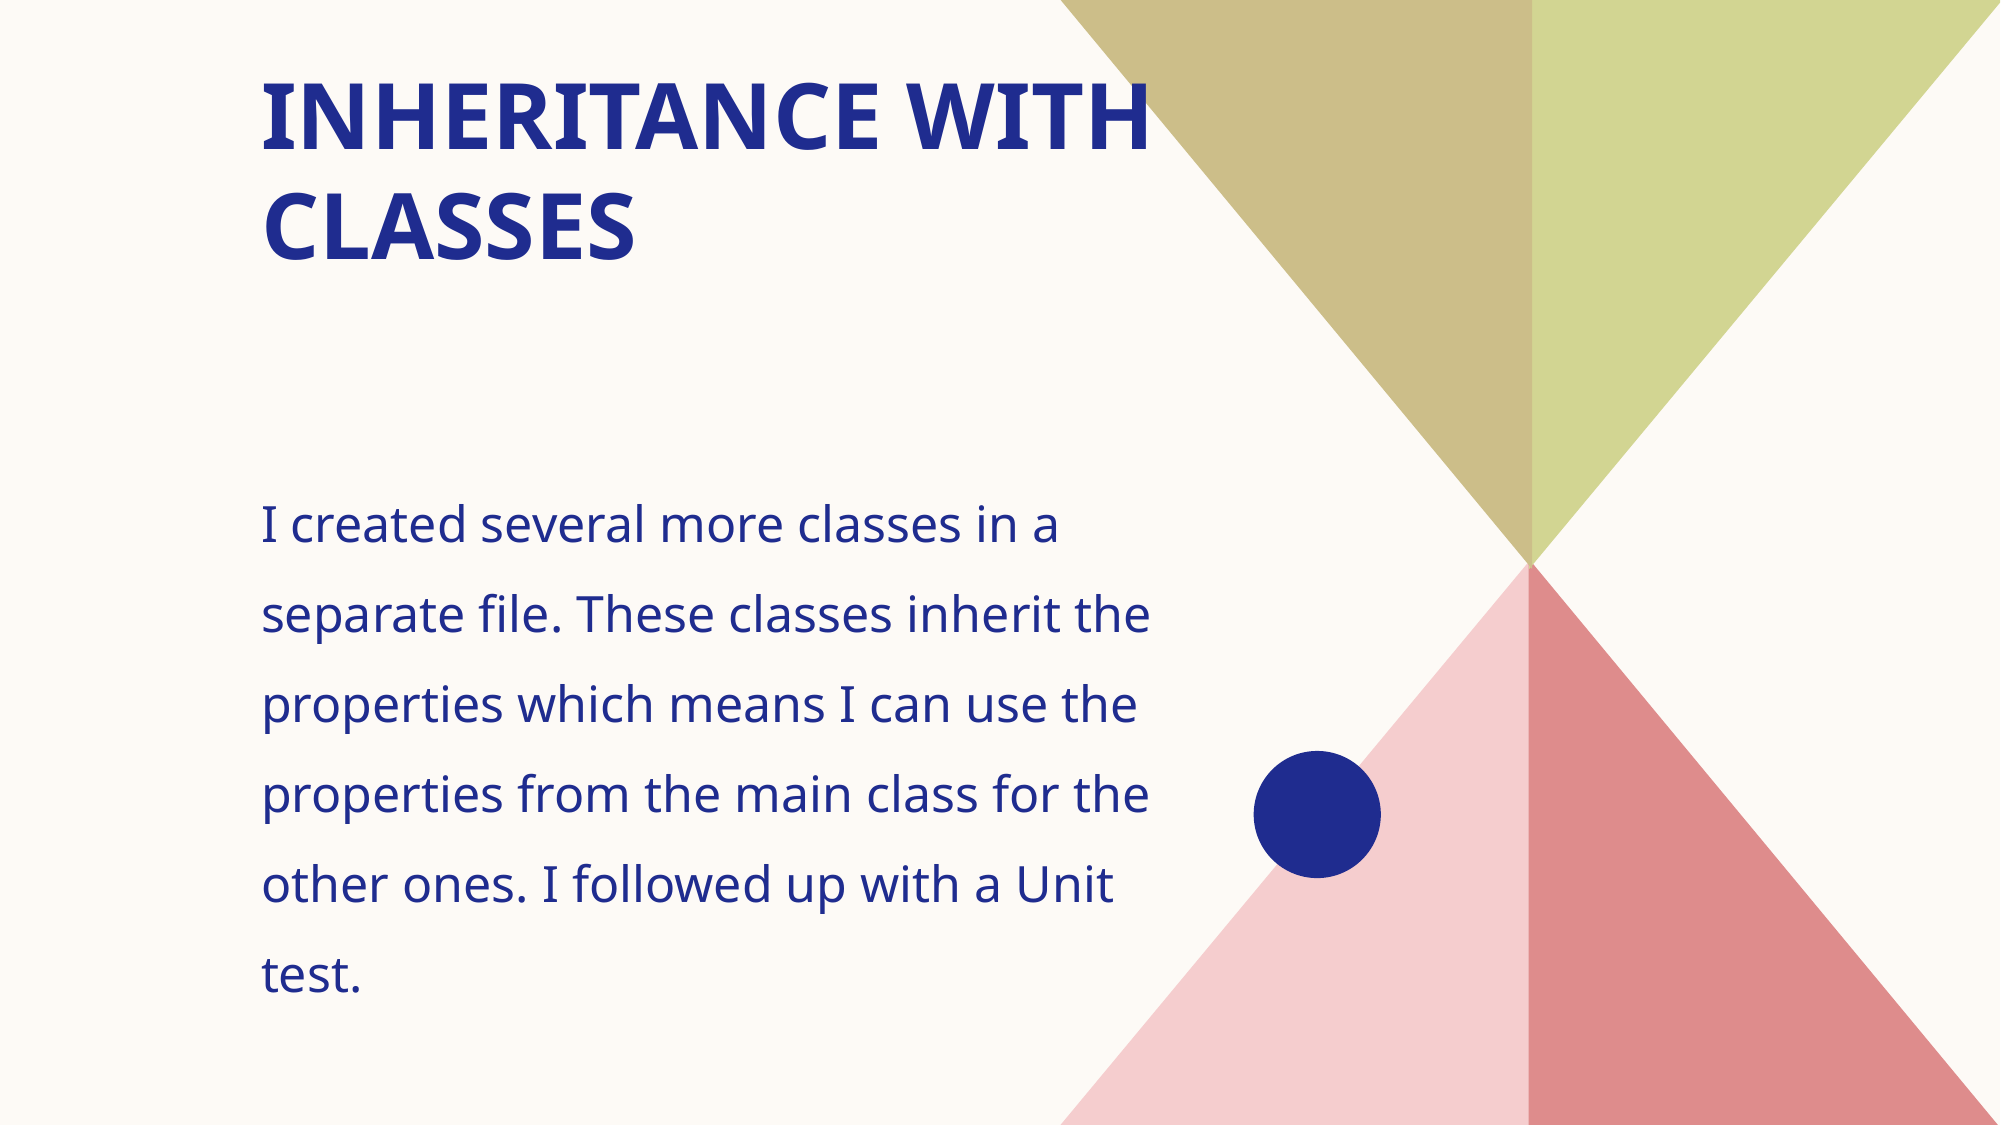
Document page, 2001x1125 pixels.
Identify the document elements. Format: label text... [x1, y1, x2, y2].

title Inheritance with Classes [246, 50, 1180, 438]
list I created several more classes in a separate file. These classes inherit the properties which means I can use the properties from the main class for the other ones. I followed up with a Unit test. [246, 454, 1180, 967]
